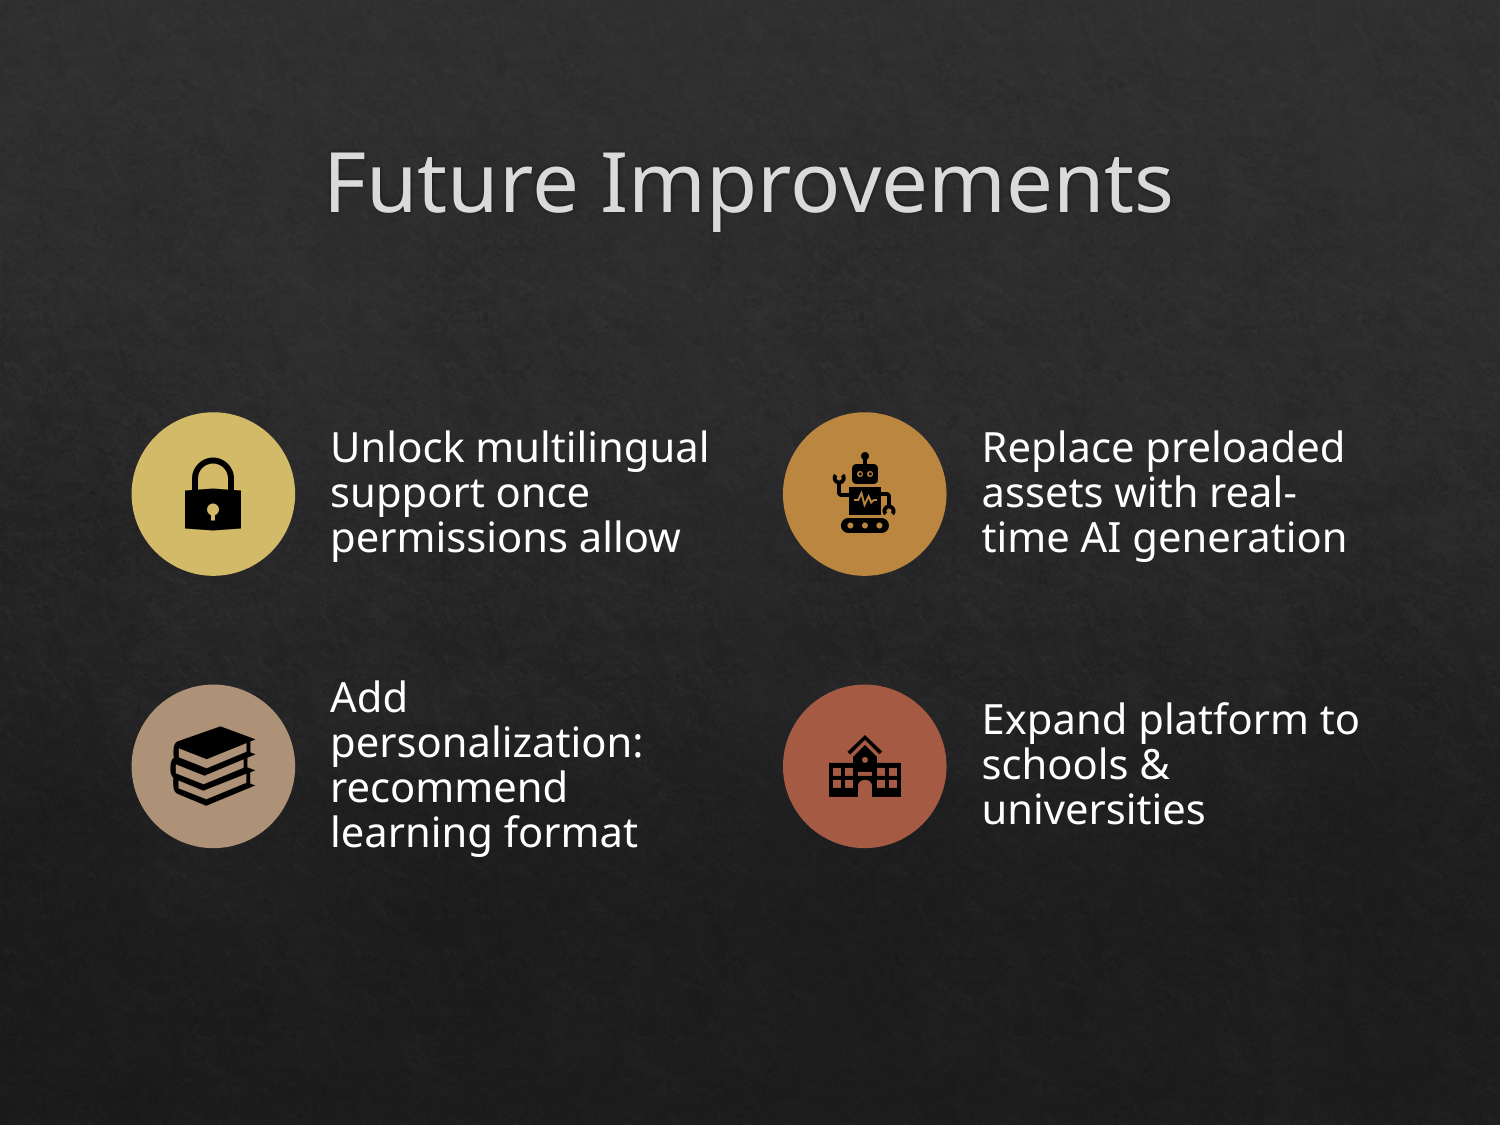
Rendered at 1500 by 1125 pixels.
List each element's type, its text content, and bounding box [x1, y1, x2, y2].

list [112, 310, 1387, 951]
title Future Improvements [112, 99, 1387, 260]
